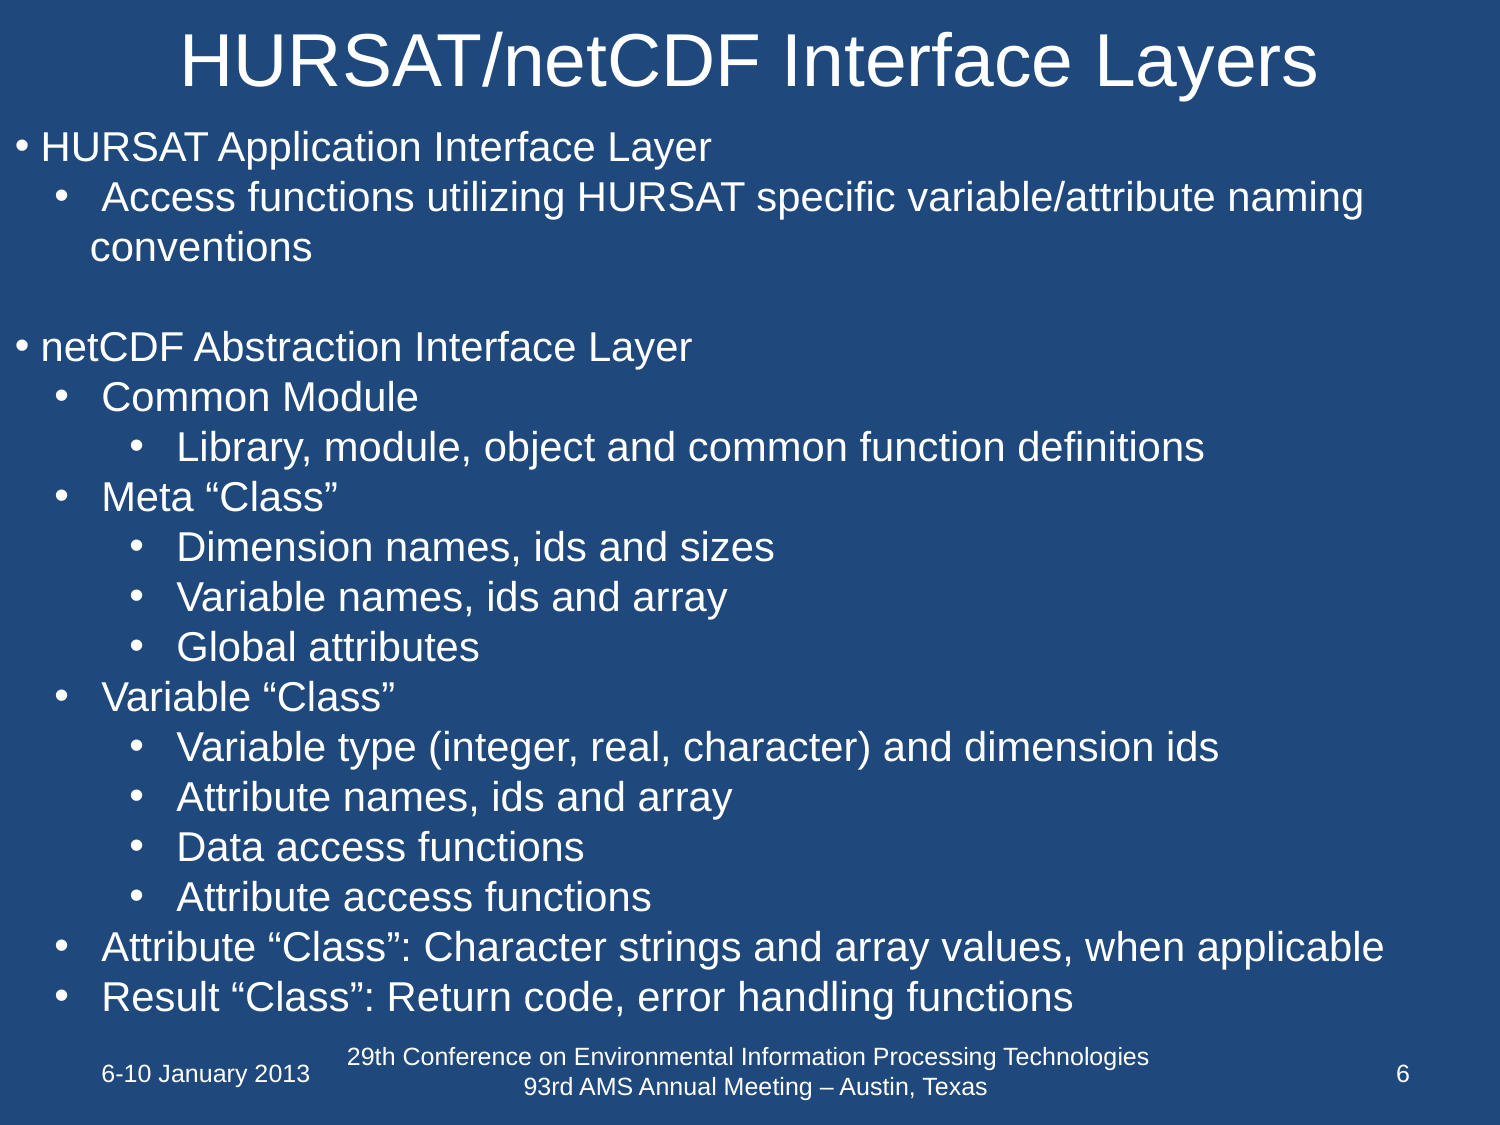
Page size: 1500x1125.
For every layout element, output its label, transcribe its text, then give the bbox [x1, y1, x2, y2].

footer 29th Conference on Environmental Information Processing Technologies 93rd AMS Annual Meeting – Austin, Texas [287, 1078, 1074, 1103]
title HURSAT/netCDF Interface Layers [0, 0, 1500, 112]
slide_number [75, 1078, 287, 1103]
text_box HURSAT Application Interface Layer Access functions utilizing HURSAT specific variable/attribute naming conventions netCDF Abstraction Interface Layer Common Module Library, module, object and common function definitions Meta “Class” Dimension names, ids and sizes Variable names, ids and array Global attributes Variable “Class” Variable type (integer, real, character) and dimension ids Attribute names, ids and array Data access functions Attribute access functions Attribute “Class”: Character strings and array values, when applicable Result “Class”: Return code, error handling functions [0, 112, 1500, 1078]
slide_number 5 [1074, 1078, 1425, 1103]
